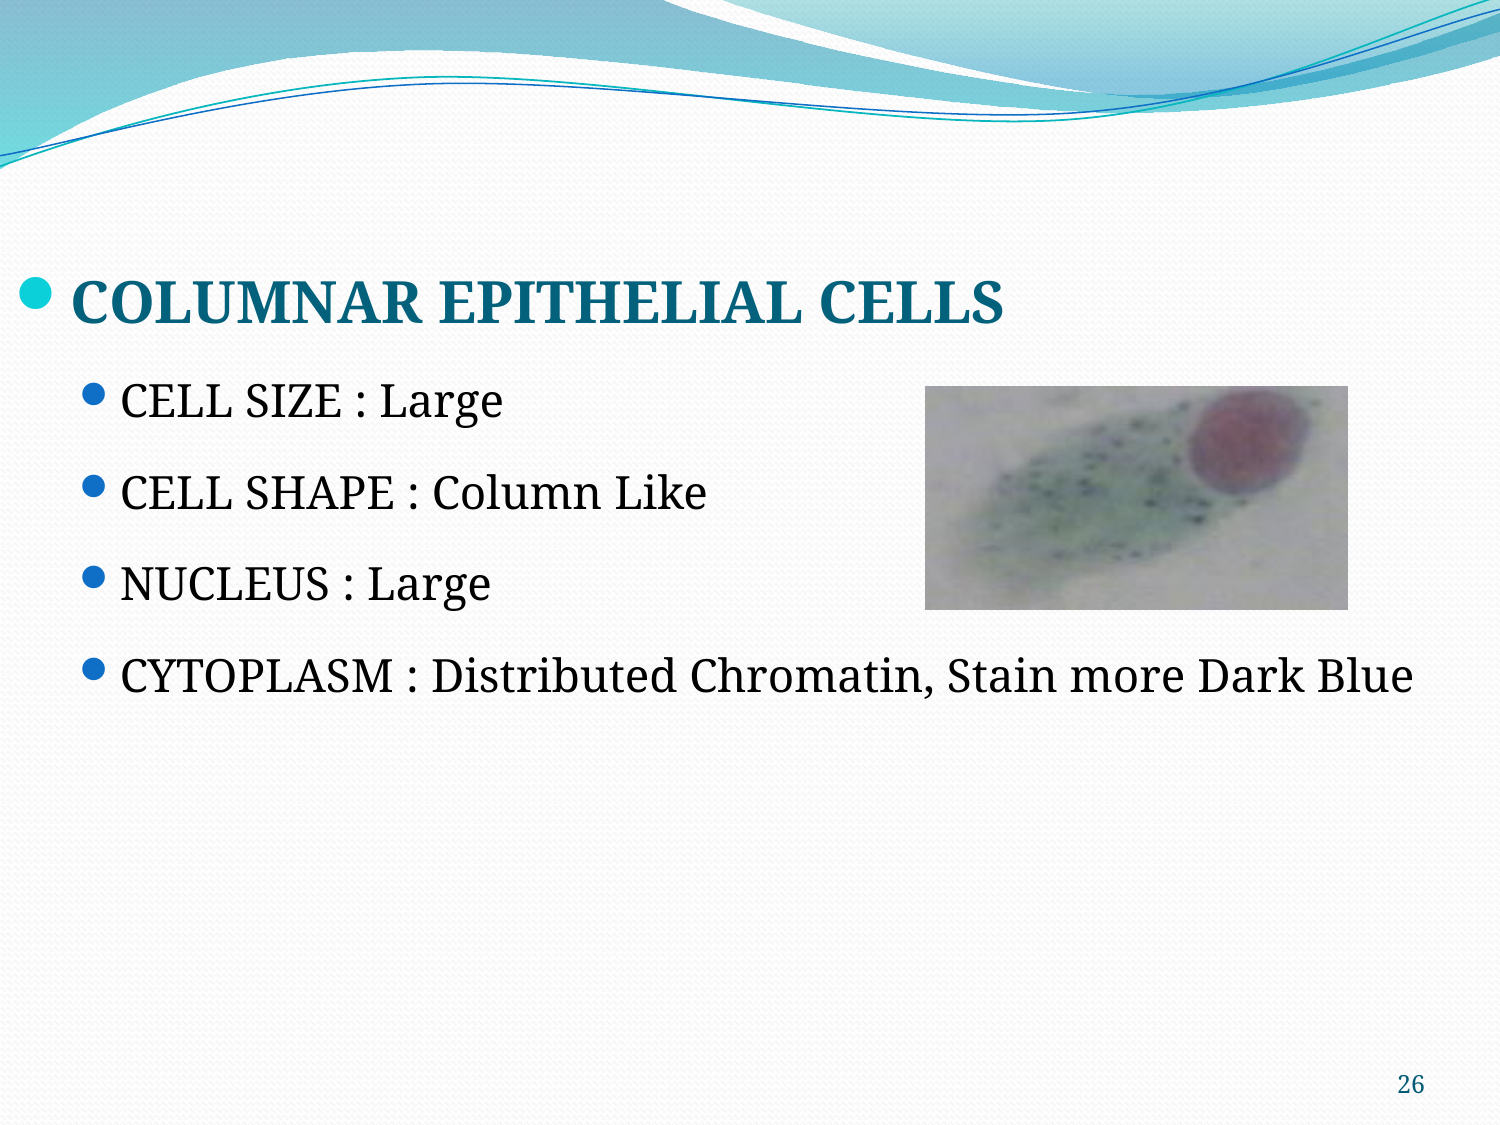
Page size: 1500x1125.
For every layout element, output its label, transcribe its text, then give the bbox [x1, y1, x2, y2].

picture [925, 386, 1348, 610]
text_box COLUMNAR EPITHELIAL CELLS CELL SIZE : Large CELL SHAPE : Column Like NUCLEUS : Large CYTOPLASM : Distributed Chromatin, Stain more Dark Blue [0, 257, 1500, 1008]
slide_number 26 [1299, 1042, 1425, 1103]
